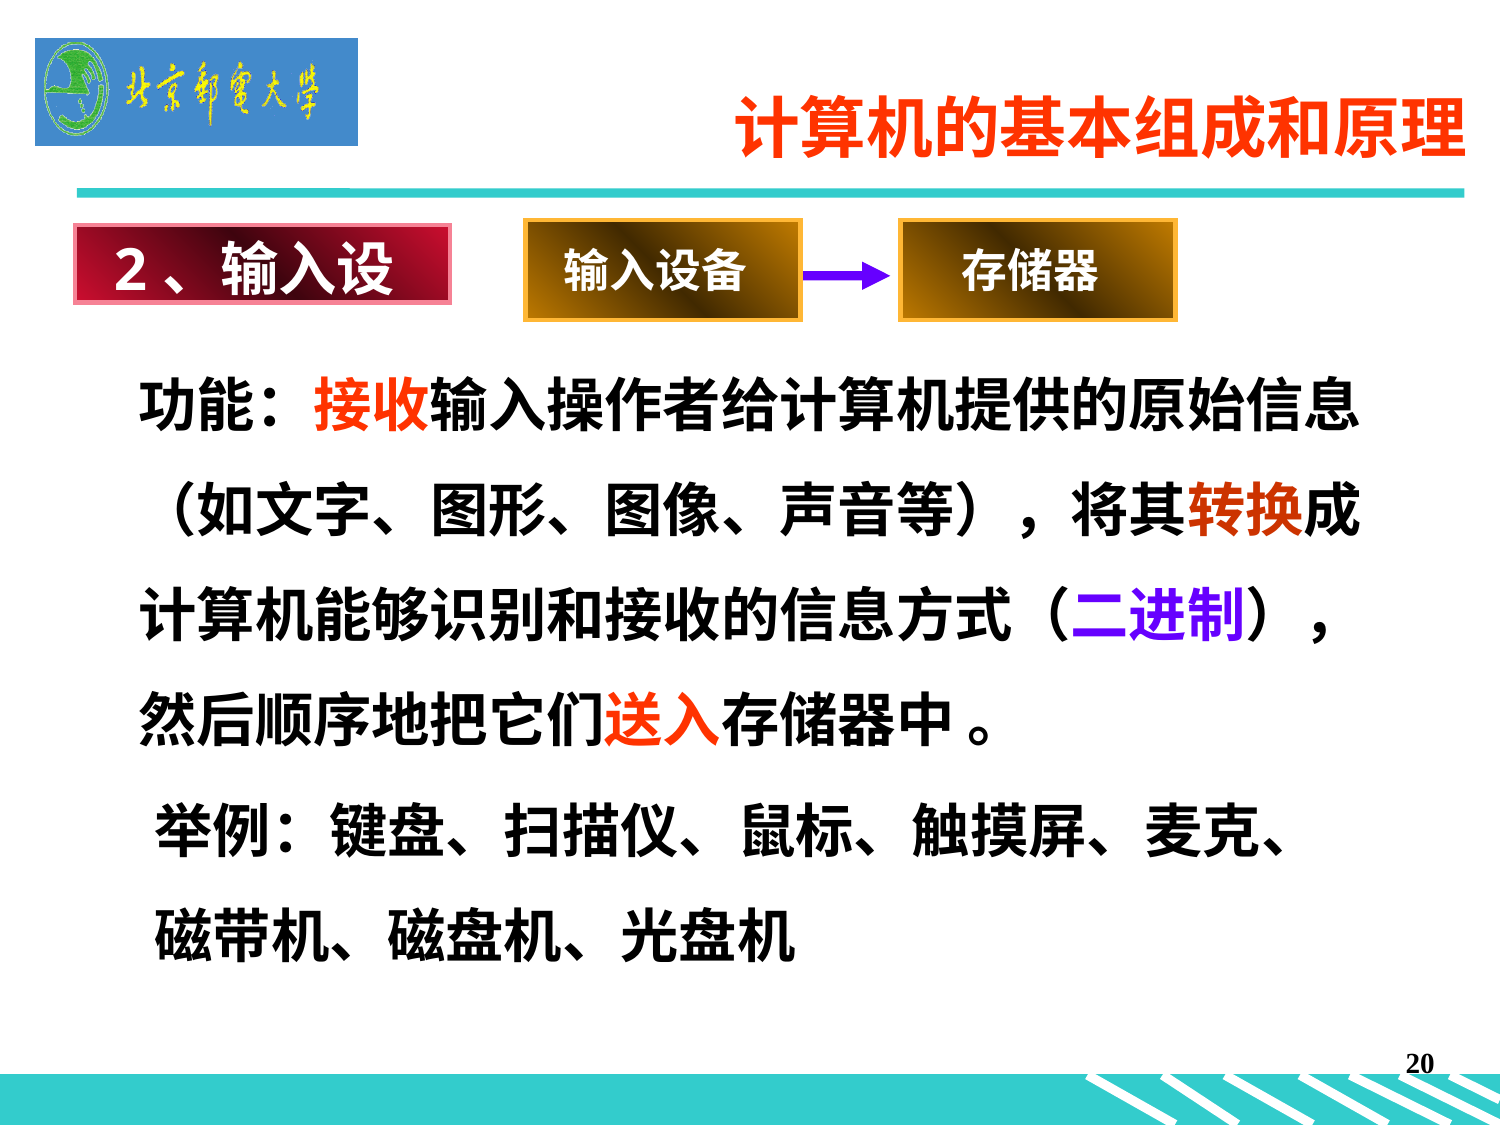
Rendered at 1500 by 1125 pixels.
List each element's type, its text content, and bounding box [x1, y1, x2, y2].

text_box 20 [1137, 1037, 1450, 1113]
text_box [804, 269, 891, 282]
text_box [524, 219, 801, 321]
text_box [899, 219, 1176, 321]
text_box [74, 224, 451, 311]
text_box 功能：接收输入操作者给计算机提供的原始信息（如文字、图形、图像、声音等），将其转换成计算机能够识别和接收的信息方式（二进制），然后顺序地把它们送入存储器中 。 [123, 326, 1399, 761]
title 计算机的基本组成和原理 [207, 66, 1483, 185]
text_box 举例：键盘、扫描仪、鼠标、触摸屏、麦克、磁带机、磁盘机、光盘机 [64, 751, 1340, 1093]
picture [34, 37, 358, 146]
